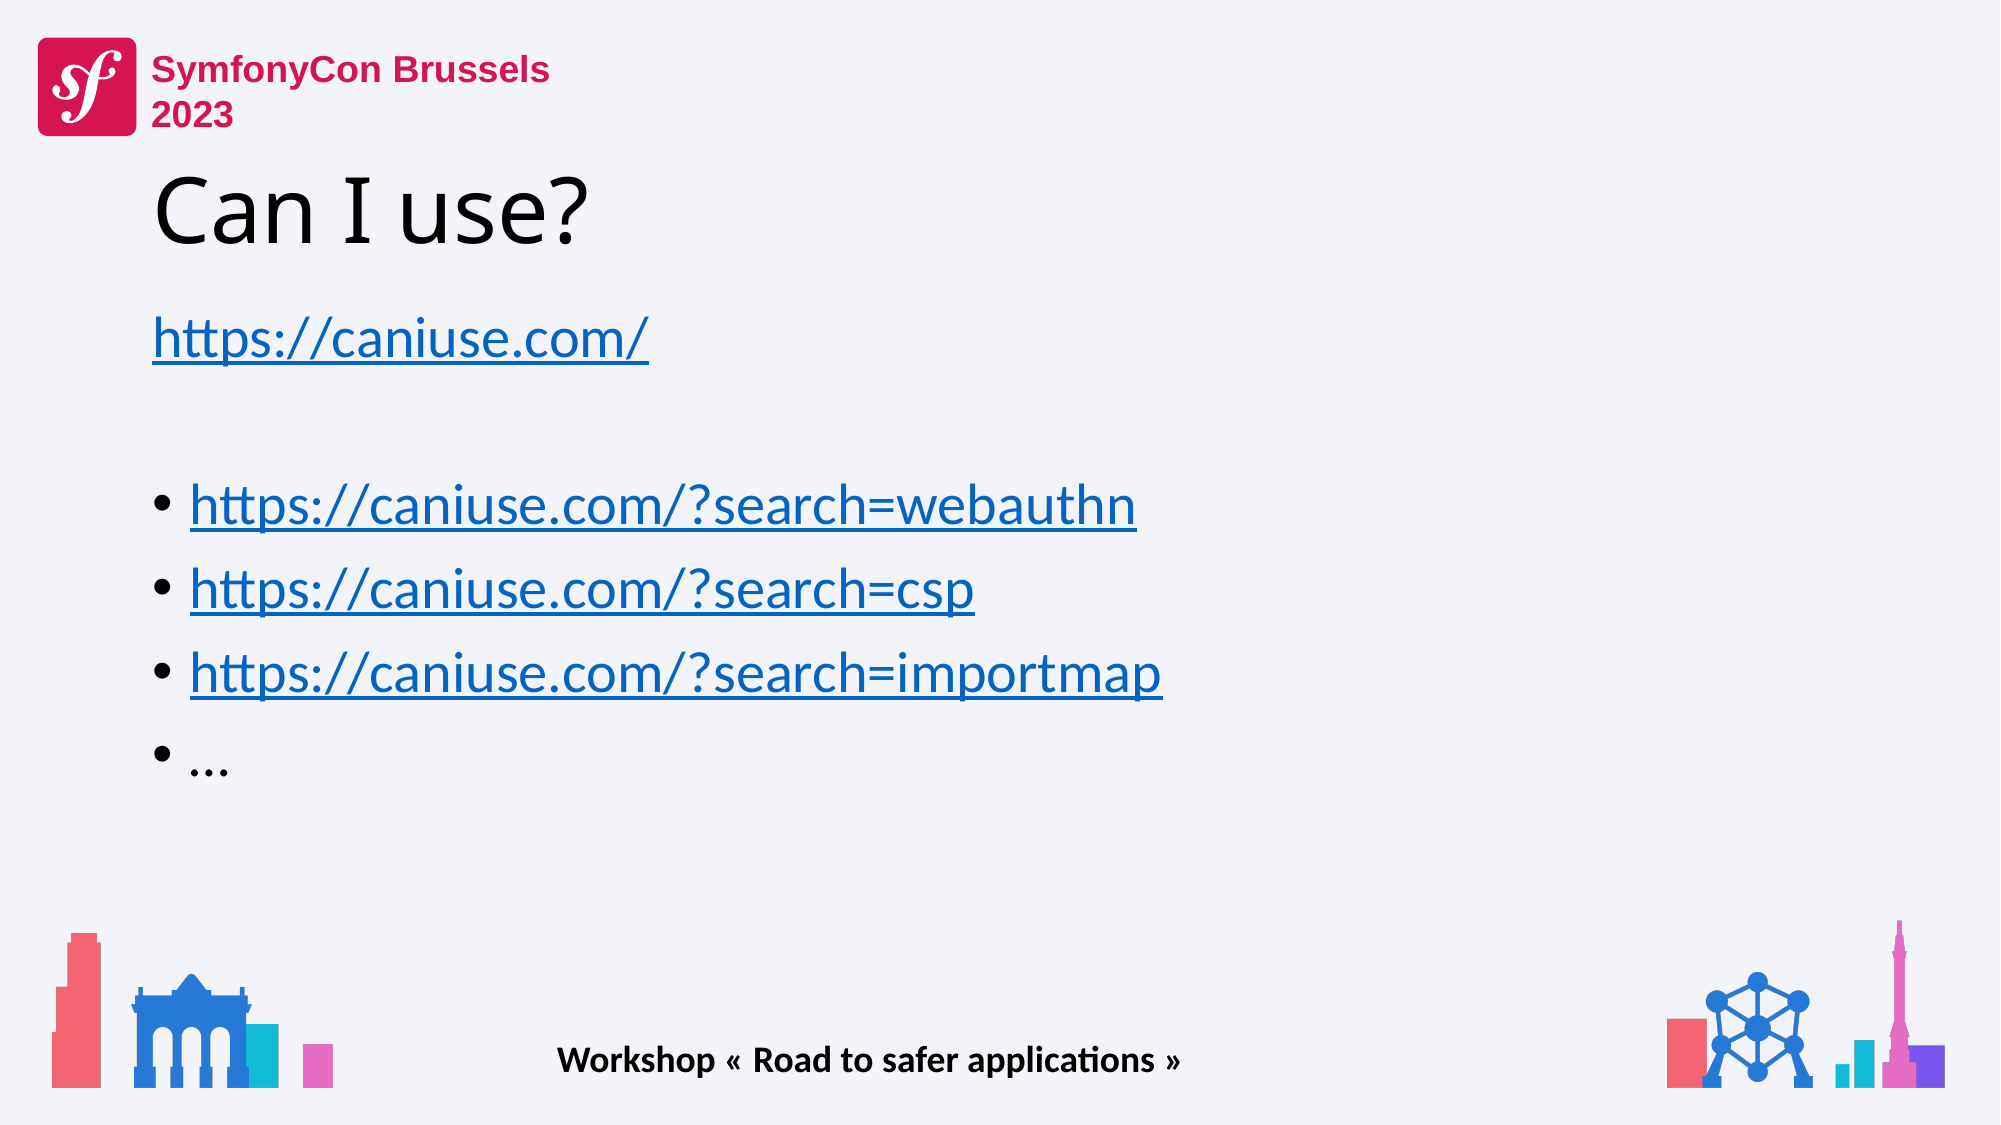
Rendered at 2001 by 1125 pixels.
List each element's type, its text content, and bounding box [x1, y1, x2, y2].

picture [0, 899, 333, 1088]
picture [1667, 899, 2001, 1088]
list https://caniuse.com/ https://caniuse.com/?search=webauthn https://caniuse.com/?search=csp https://caniuse.com/?search=importmap … [137, 299, 1863, 1014]
title Can I use? [137, 150, 1863, 278]
